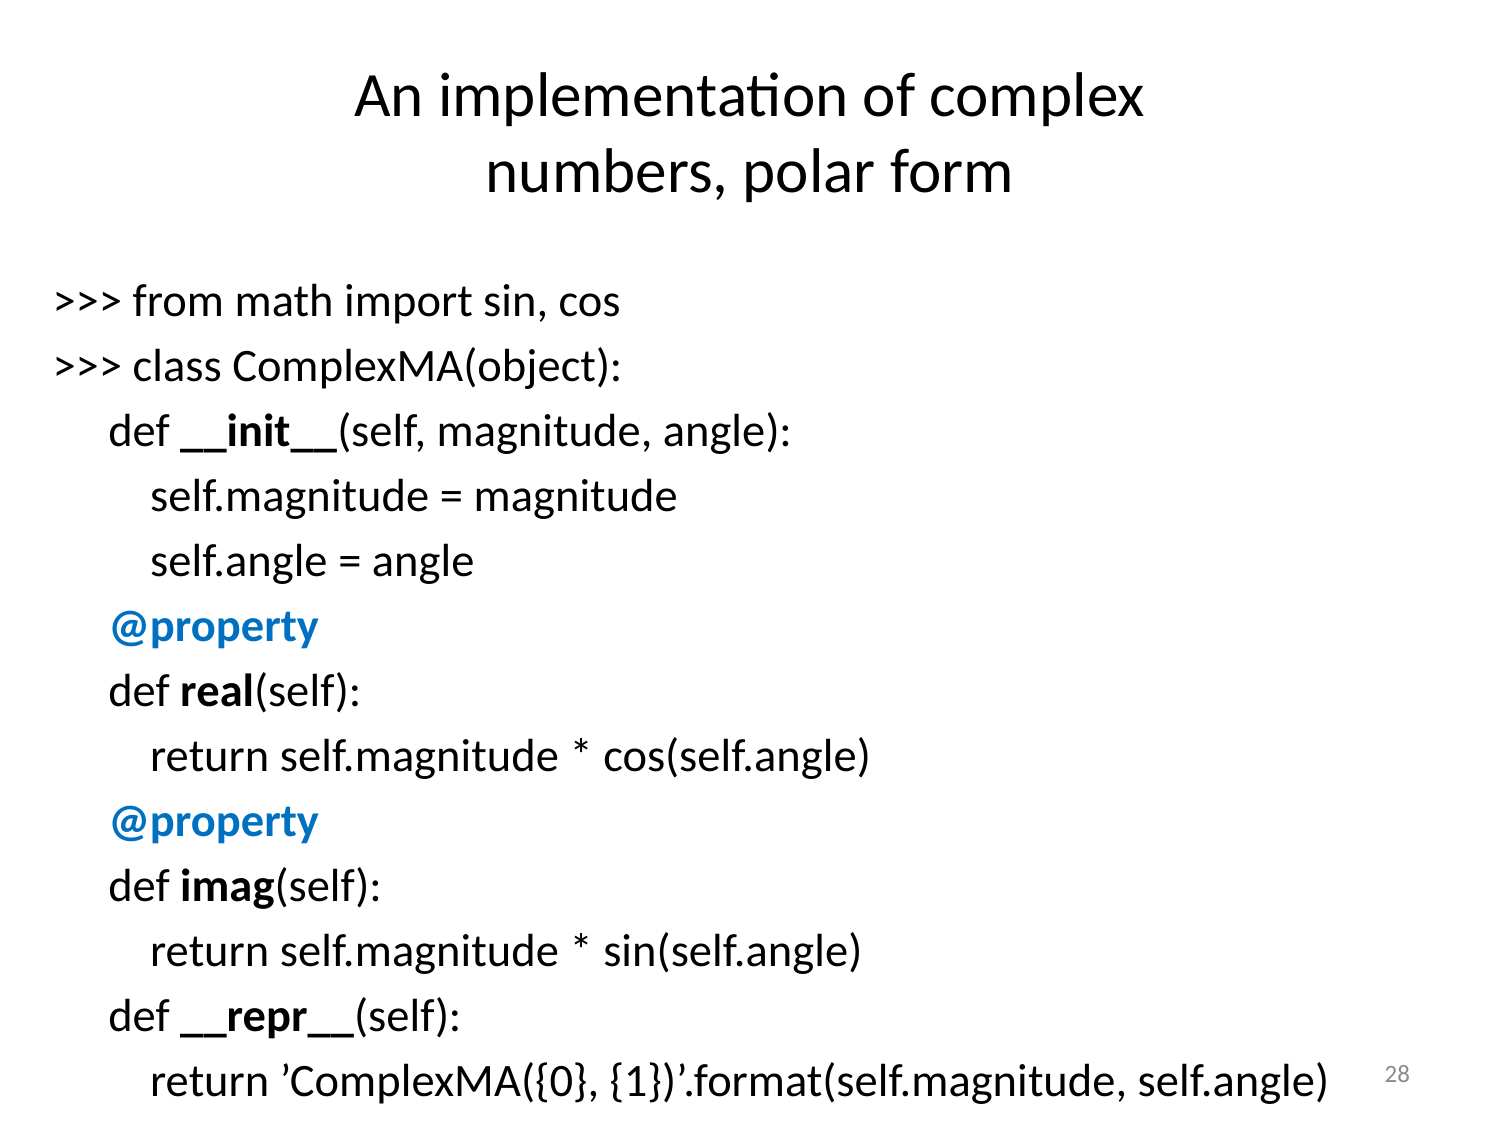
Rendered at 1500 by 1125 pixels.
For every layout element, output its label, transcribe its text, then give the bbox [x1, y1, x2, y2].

list >>> from math import sin, cos >>> class ComplexMA(object): def __init__(self, magnitude, angle): self.magnitude = magnitude self.angle = angle @property def real(self): return self.magnitude * cos(self.angle) @property def imag(self): return self.magnitude * sin(self.angle) def __repr__(self): return ’ComplexMA({0}, {1})’.format(self.magnitude, self.angle) [37, 262, 1500, 1125]
slide_number 28 [1074, 1042, 1425, 1103]
title An implementation of complex numbers, polar form [75, 45, 1425, 213]
